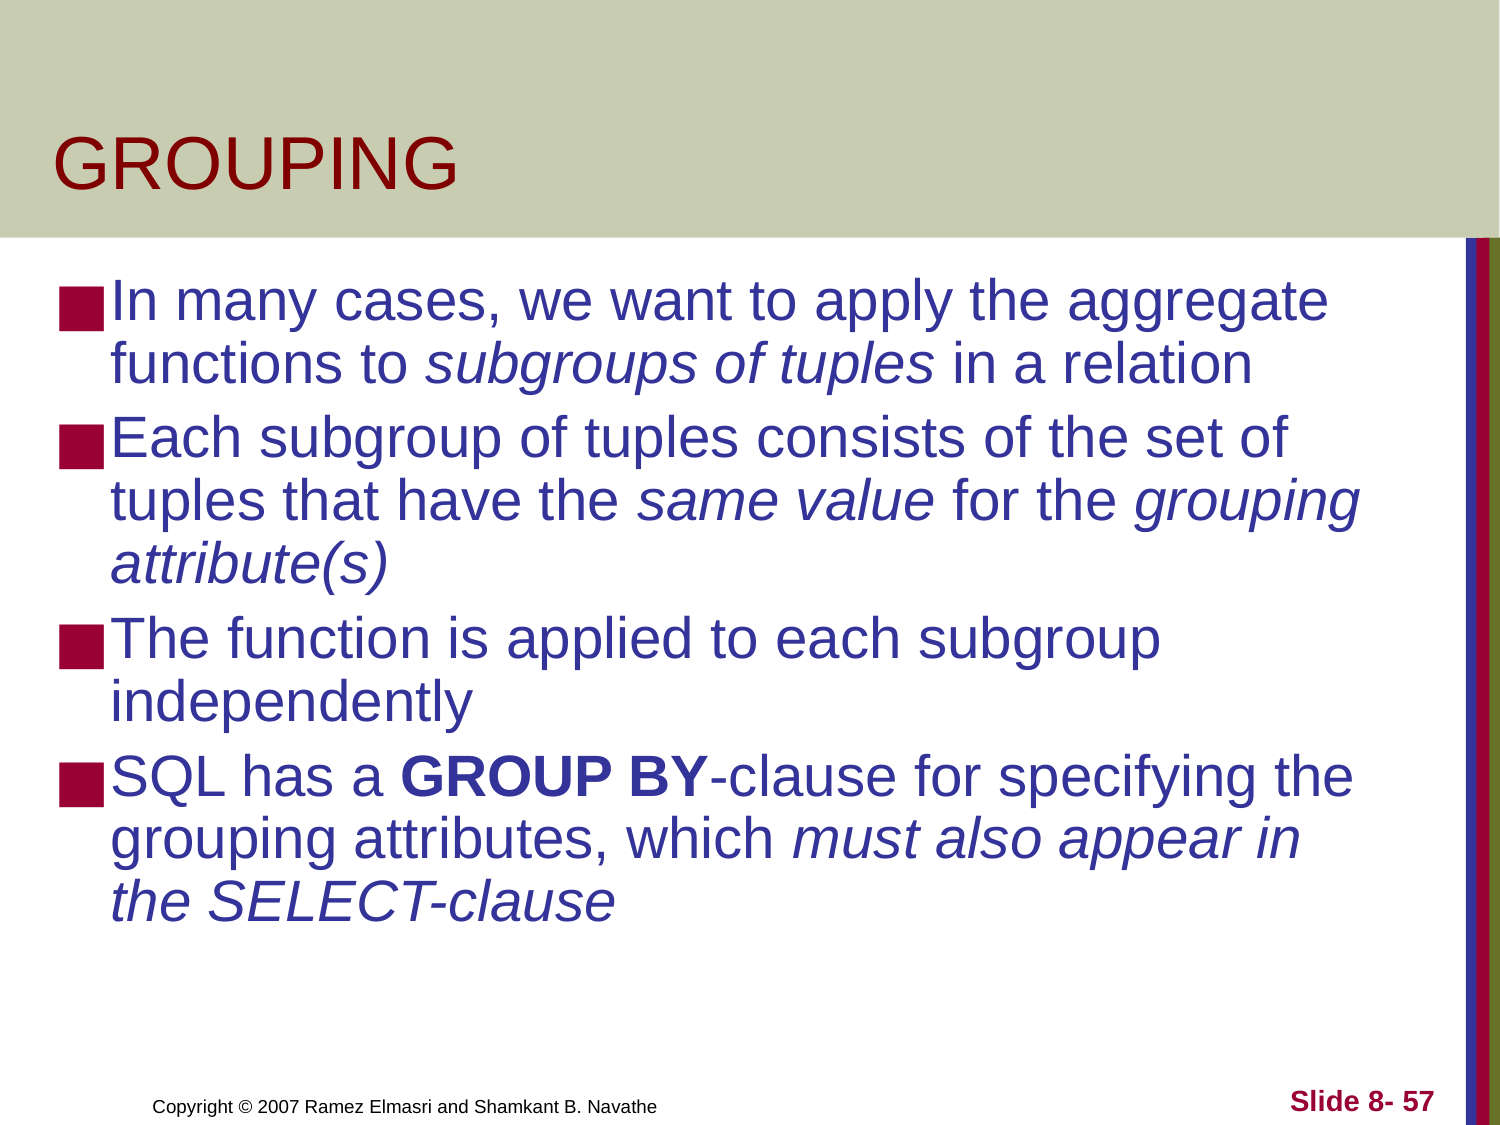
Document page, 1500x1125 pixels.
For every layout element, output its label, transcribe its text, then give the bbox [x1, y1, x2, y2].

title GROUPING [37, 49, 1317, 213]
list In many cases, we want to apply the aggregate functions to subgroups of tuples in a relation Each subgroup of tuples consists of the set of tuples that have the same value for the grouping attribute(s) The function is applied to each subgroup independently SQL has a GROUP BY-clause for specifying the grouping attributes, which must also appear in the SELECT-clause [39, 262, 1400, 1013]
text_box Slide 8- ‹#› [1137, 1049, 1450, 1125]
